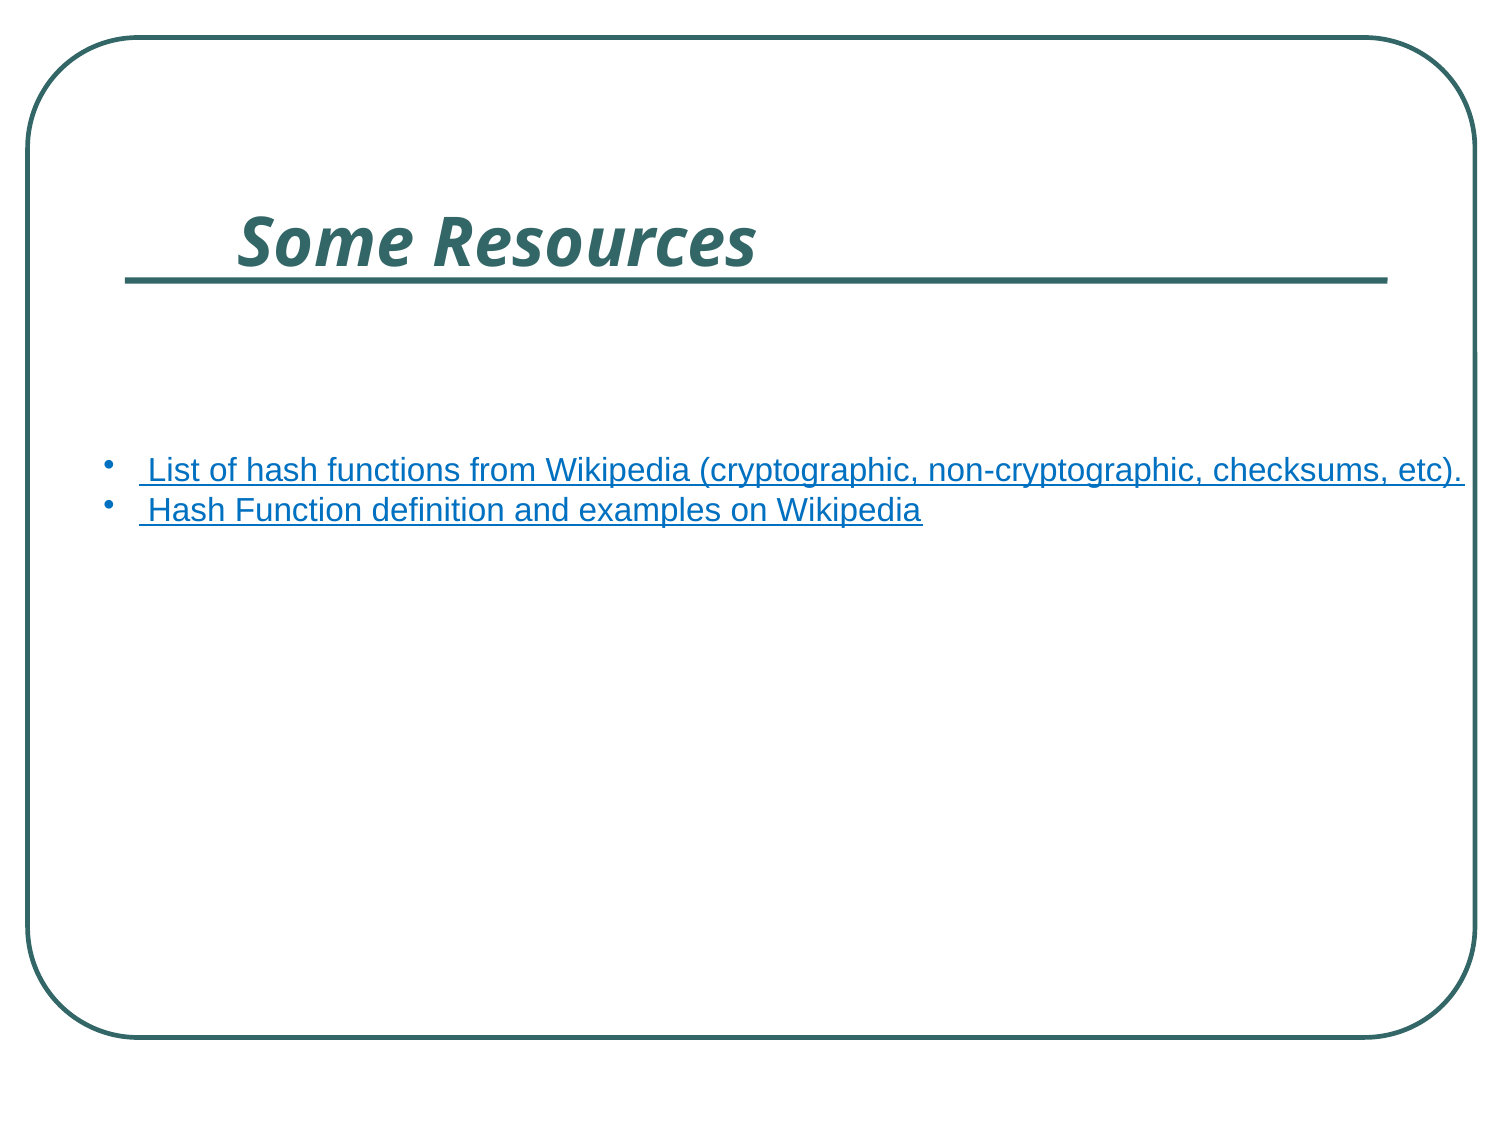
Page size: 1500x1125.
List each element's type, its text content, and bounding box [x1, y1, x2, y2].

text_box List of hash functions from Wikipedia (cryptographic, non-cryptographic, checksums, etc). Hash Function definition and examples on Wikipedia [88, 441, 1500, 536]
text_box Some Resources [222, 190, 774, 288]
